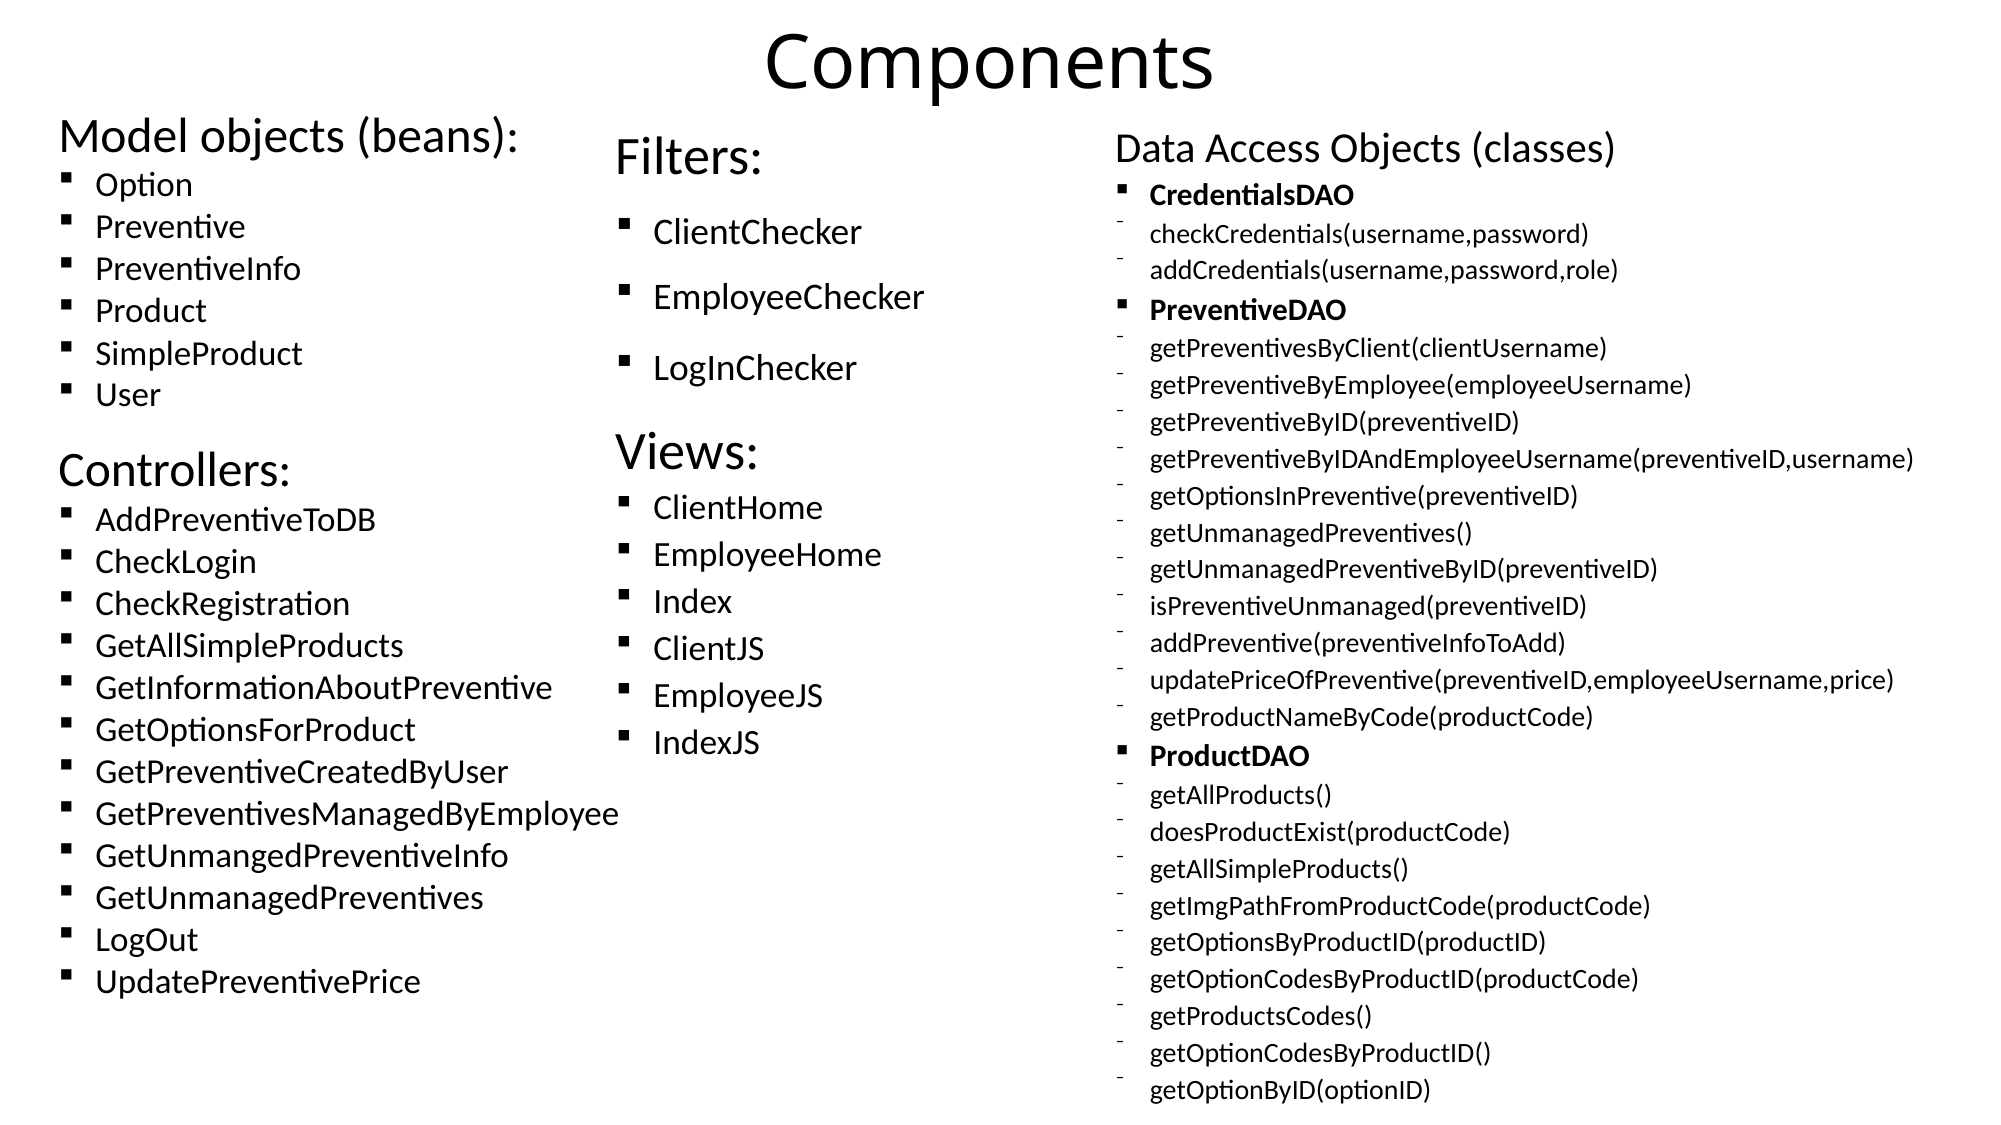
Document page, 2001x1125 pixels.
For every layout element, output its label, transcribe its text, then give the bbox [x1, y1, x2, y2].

text_box Data Access Objects (classes) CredentialsDAO checkCredentials(username,password) addCredentials(username,password,role) PreventiveDAO getPreventivesByClient(clientUsername) getPreventiveByEmployee(employeeUsername) getPreventiveByID(preventiveID) getPreventiveByIDAndEmployeeUsername(preventiveID,username) getOptionsInPreventive(preventiveID) getUnmanagedPreventives() getUnmanagedPreventiveByID(preventiveID) isPreventiveUnmanaged(preventiveID) addPreventive(preventiveInfoToAdd) updatePriceOfPreventive(preventiveID,employeeUsername,price) getProductNameByCode(productCode) ProductDAO getAllProducts() doesProductExist(productCode) getAllSimpleProducts() getImgPathFromProductCode(productCode) getOptionsByProductID(productID) getOptionCodesByProductID(productCode) getProductsCodes() getOptionCodesByProductID() getOptionByID(optionID) [1099, 106, 1978, 1122]
title Components [127, 3, 1853, 106]
text_box Filters: ClientChecker EmployeeChecker LogInChecker Views: ClientHome EmployeeHome Index ClientJS EmployeeJS IndexJS [600, 106, 1099, 1000]
list Model objects (beans): Option Preventive PreventiveInfo Product SimpleProduct User Controllers: AddPreventiveToDB CheckLogin CheckRegistration GetAllSimpleProducts GetInformationAboutPreventive GetOptionsForProduct GetPreventiveCreatedByUser GetPreventivesManagedByEmployee GetUnmangedPreventiveInfo GetUnmanagedPreventives LogOut UpdatePreventivePrice [43, 106, 643, 1055]
